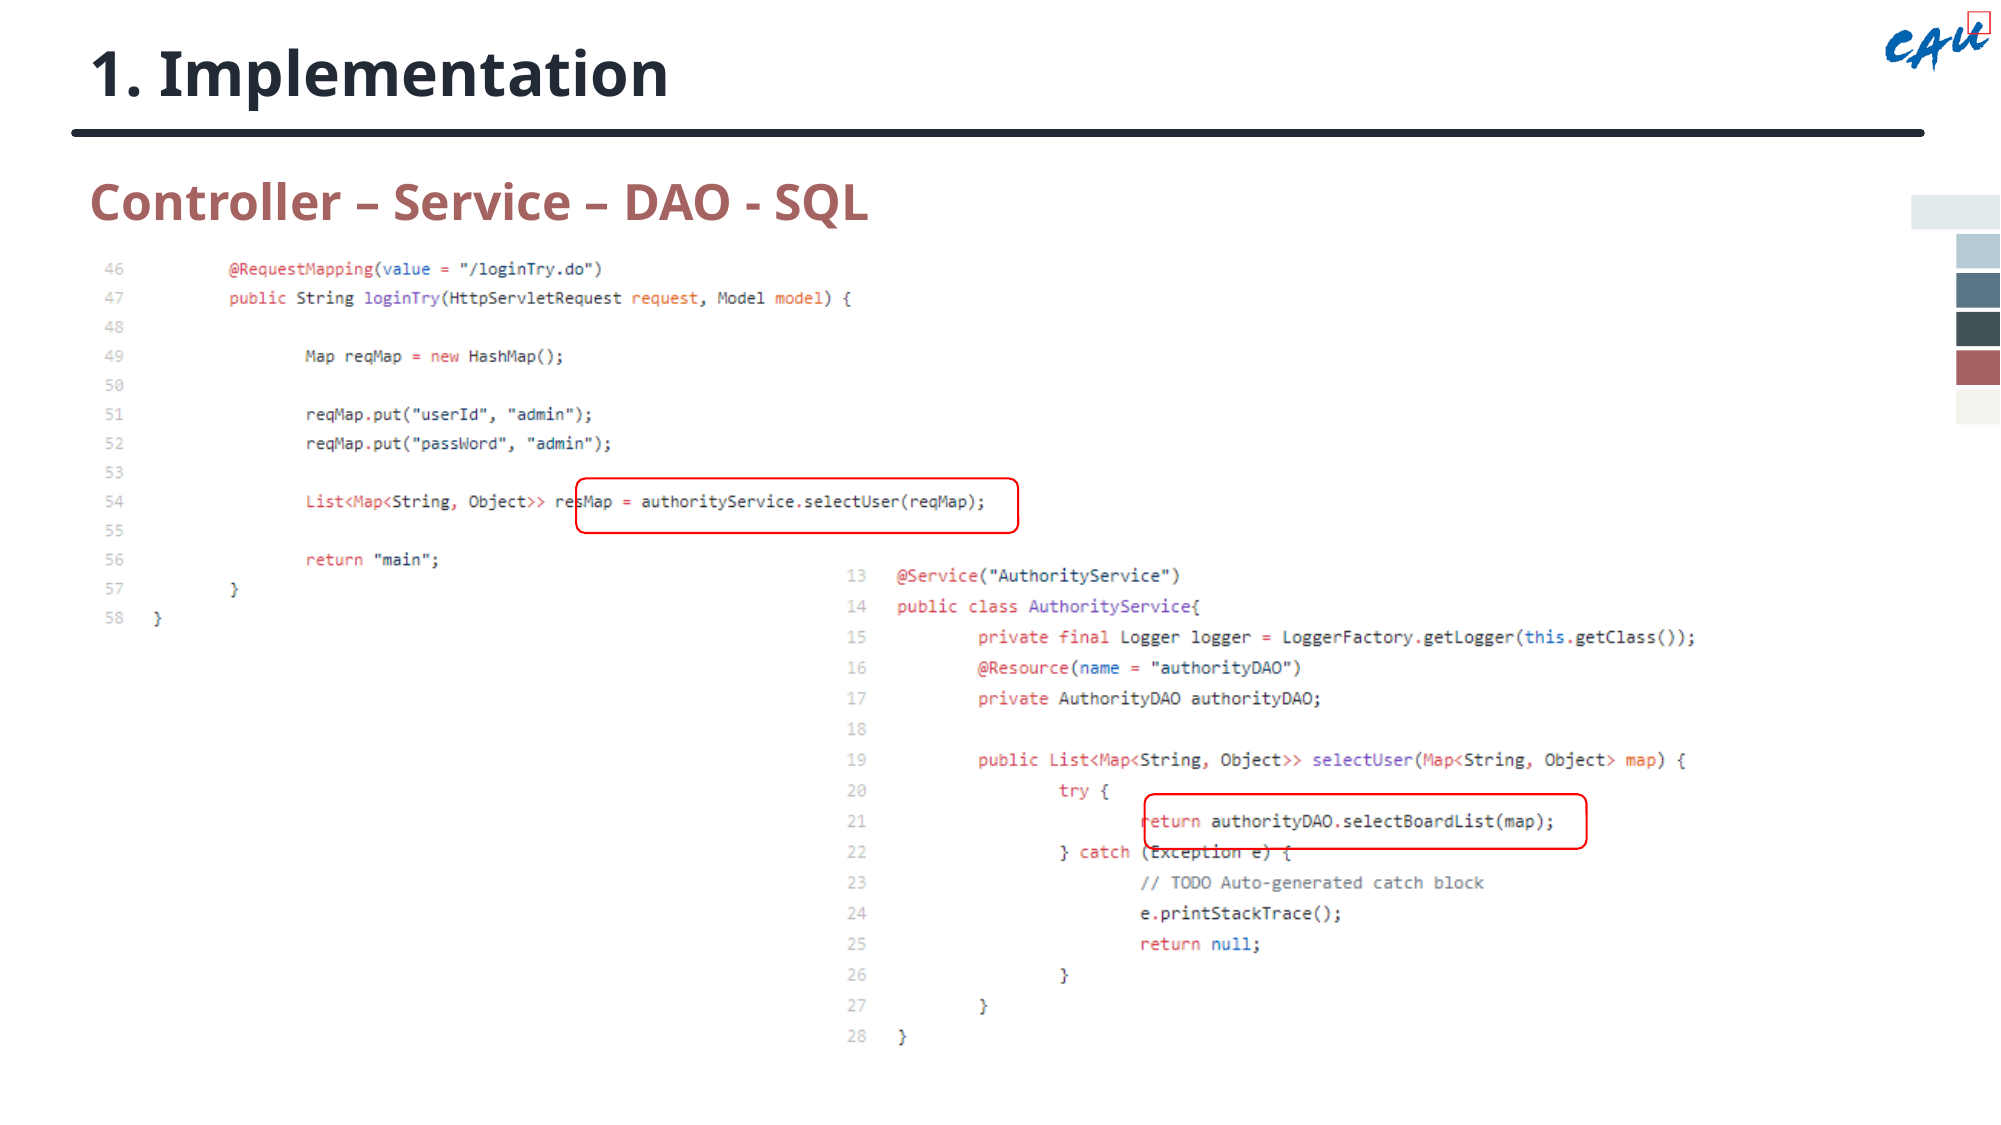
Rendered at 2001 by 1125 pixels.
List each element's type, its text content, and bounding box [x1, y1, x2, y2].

picture [100, 256, 1725, 1050]
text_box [1911, 194, 2000, 425]
text_box Controller – Service – DAO - SQL [74, 134, 1921, 278]
picture [1884, 10, 1992, 72]
text_box 1. Implementation [75, 26, 1858, 117]
text_box [1000, 477, 1020, 535]
